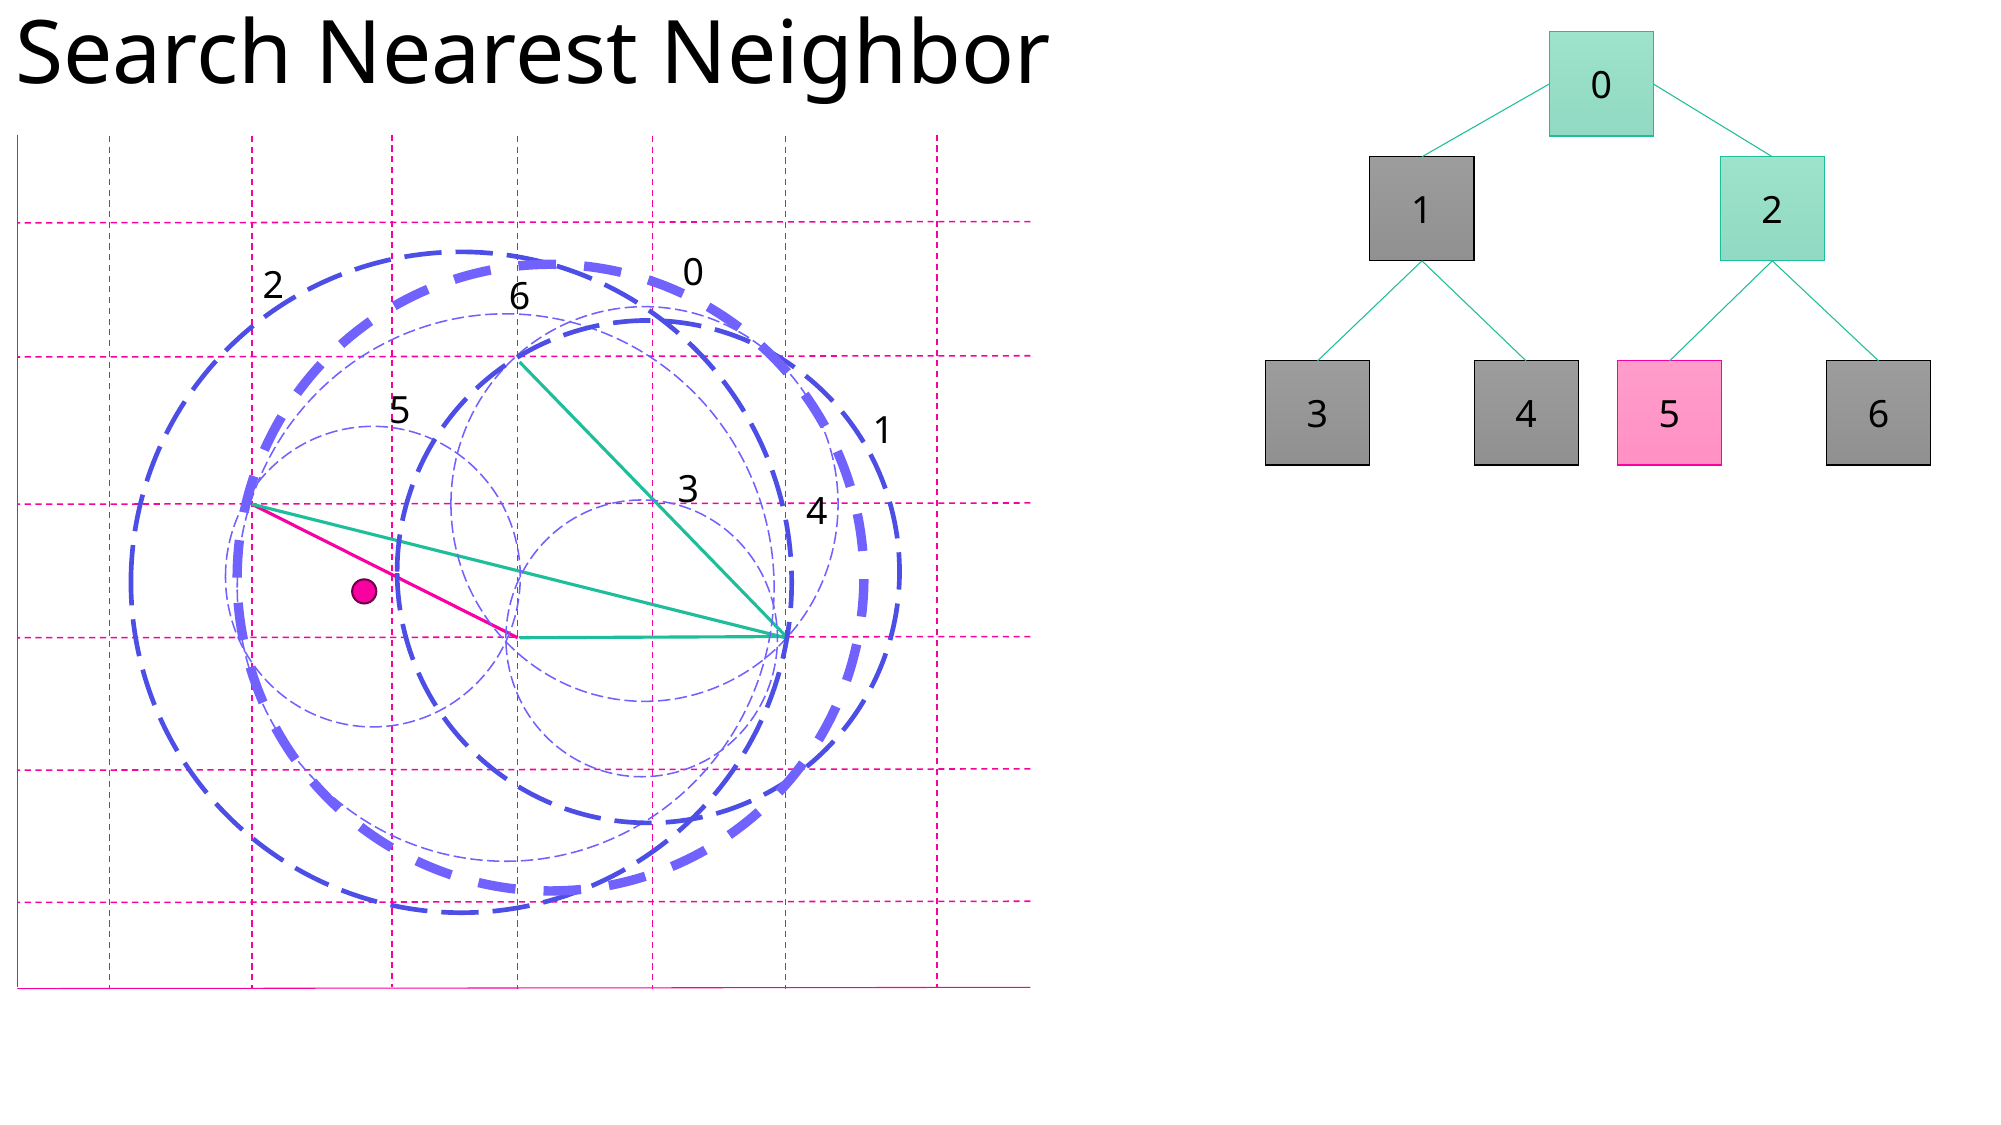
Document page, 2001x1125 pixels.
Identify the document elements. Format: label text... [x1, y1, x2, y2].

text_box 2 [1720, 156, 1825, 260]
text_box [1422, 260, 1527, 361]
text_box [1653, 83, 1773, 157]
text_box 4 [1474, 360, 1579, 466]
title Search Nearest Neighbor [0, 0, 1074, 135]
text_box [17, 134, 1031, 989]
text_box 6 [1826, 360, 1931, 466]
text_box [1772, 260, 1879, 361]
text_box 0 [1549, 31, 1654, 137]
text_box 5 [1617, 360, 1722, 466]
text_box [1422, 83, 1550, 157]
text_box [1317, 260, 1422, 361]
text_box 1 [1369, 156, 1475, 260]
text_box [130, 251, 900, 913]
text_box 3 [1265, 360, 1370, 466]
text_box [1669, 260, 1772, 361]
